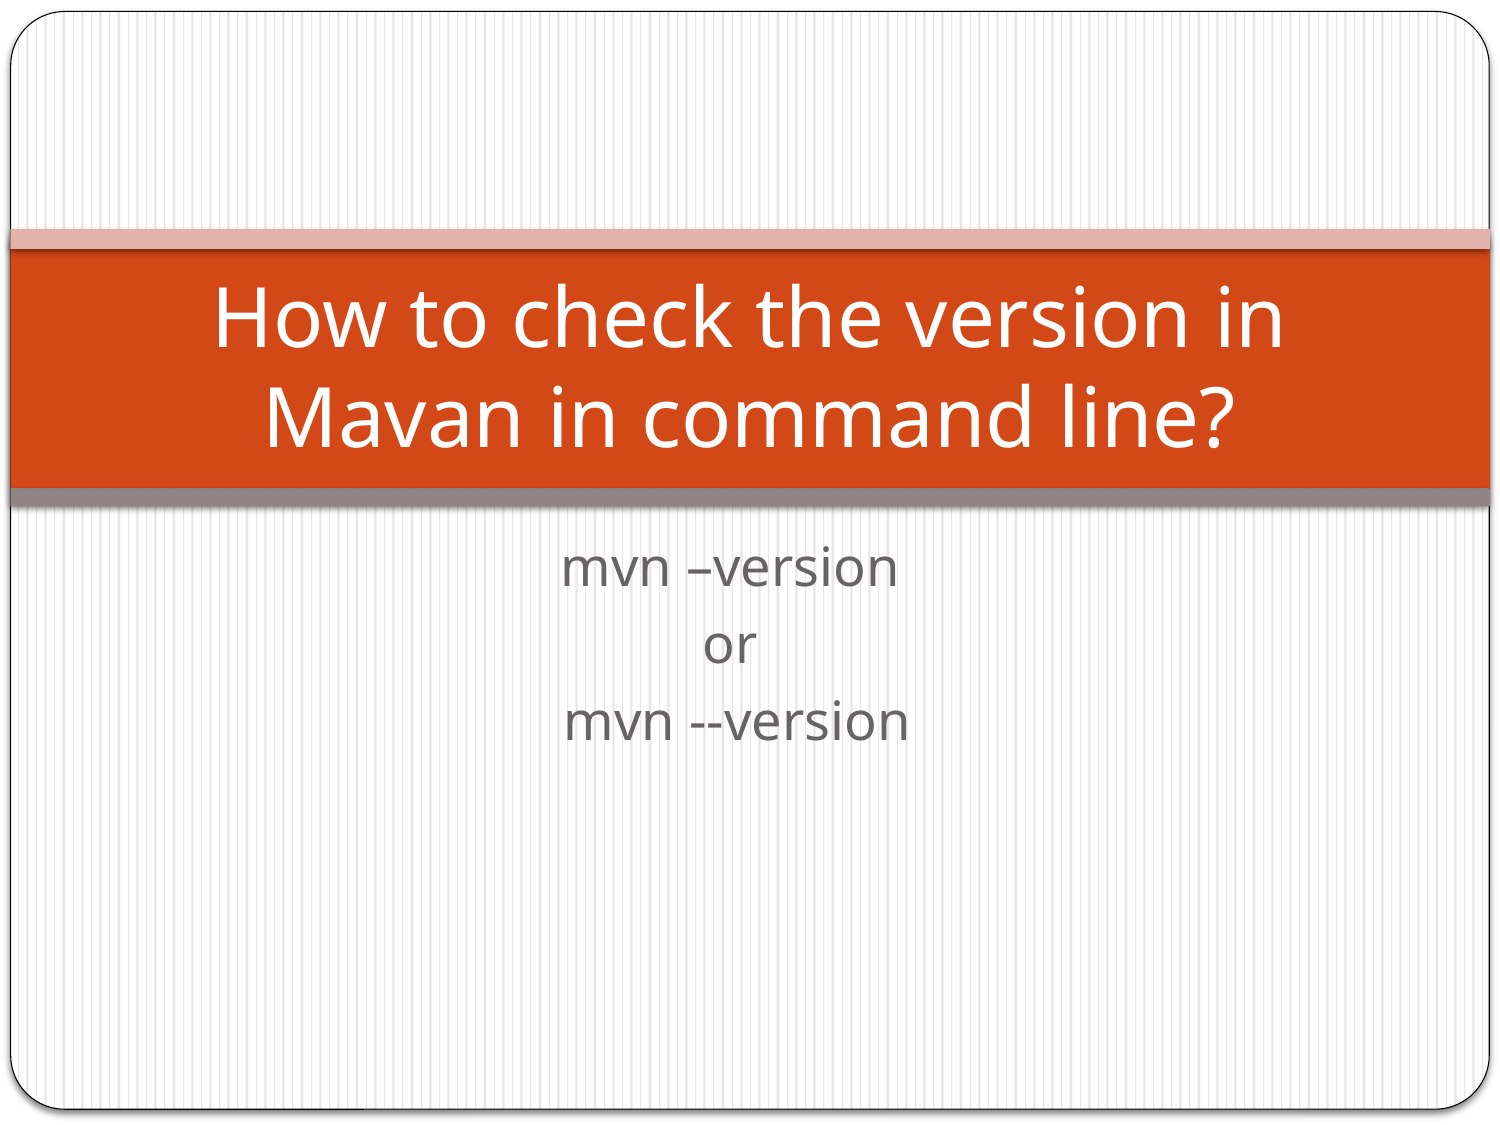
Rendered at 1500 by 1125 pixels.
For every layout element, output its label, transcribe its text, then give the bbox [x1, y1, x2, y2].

subtitle mvn –version or mvn --version [212, 525, 1263, 788]
title How to check the version in Mavan in command line? [75, 247, 1425, 489]
